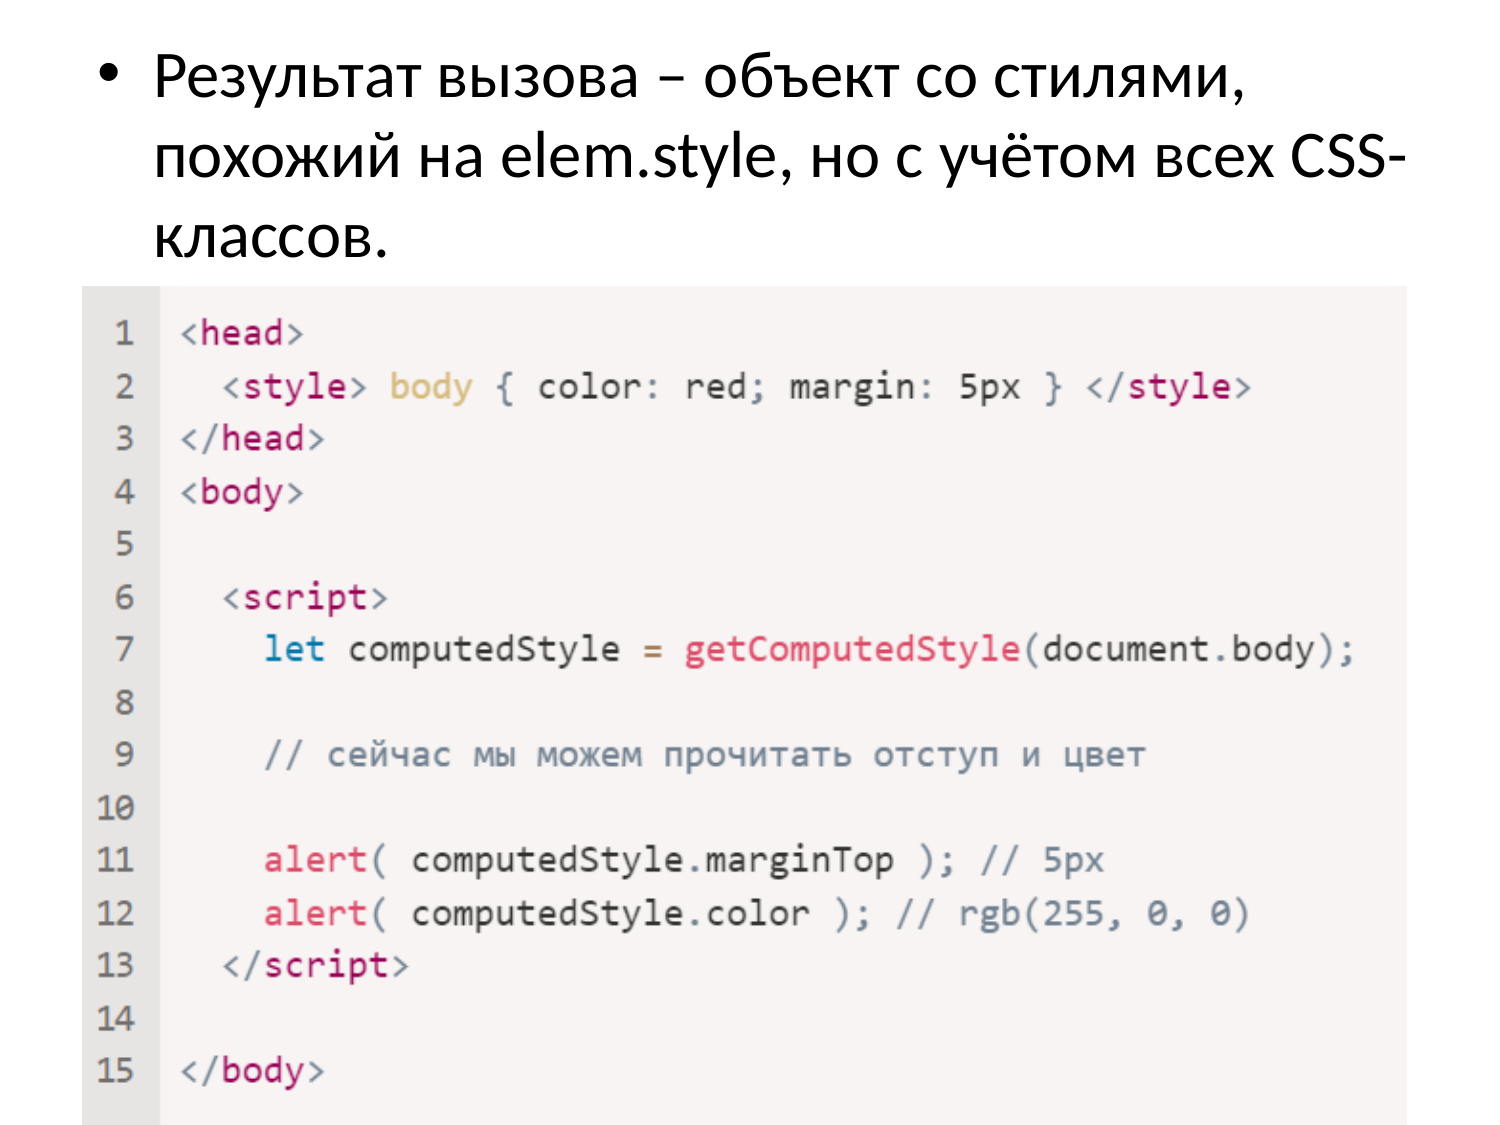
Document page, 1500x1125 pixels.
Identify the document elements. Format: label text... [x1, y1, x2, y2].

picture [81, 286, 1407, 1125]
list Результат вызова – объект со стилями, похожий на elem.style, но с учётом всех CSS-классов. [82, 23, 1432, 766]
